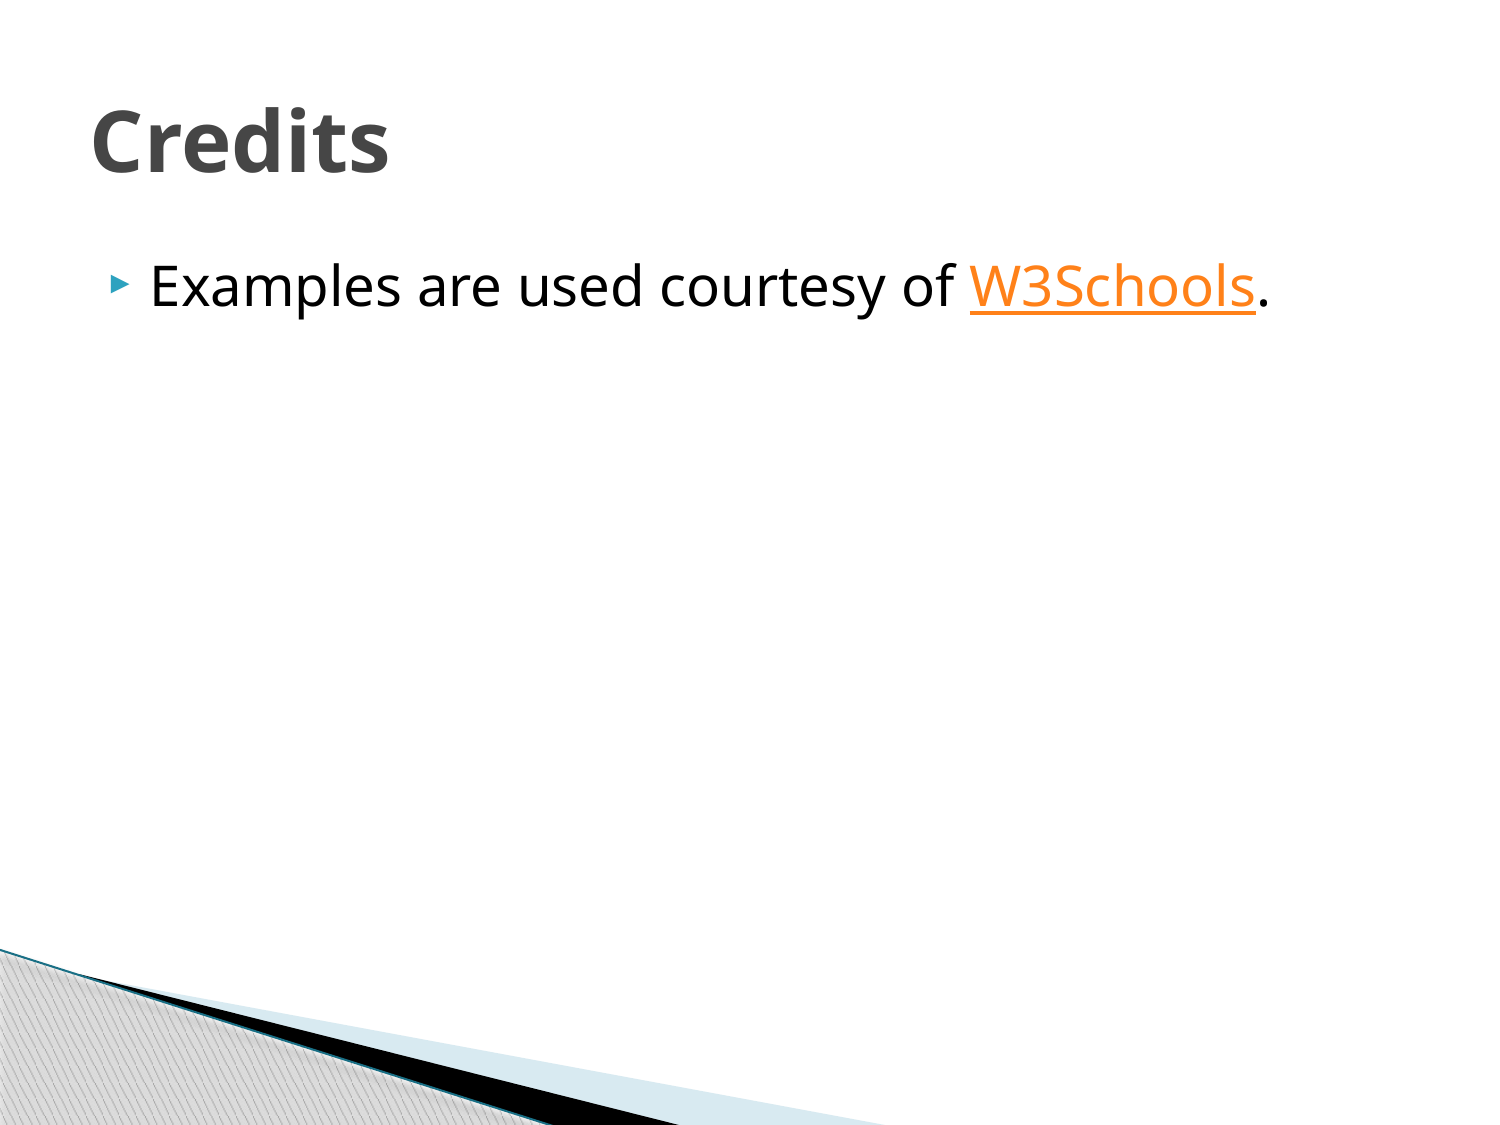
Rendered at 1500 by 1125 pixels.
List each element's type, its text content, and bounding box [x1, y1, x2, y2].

list Examples are used courtesy of W3Schools. [75, 243, 1425, 986]
title Credits [75, 45, 1425, 233]
